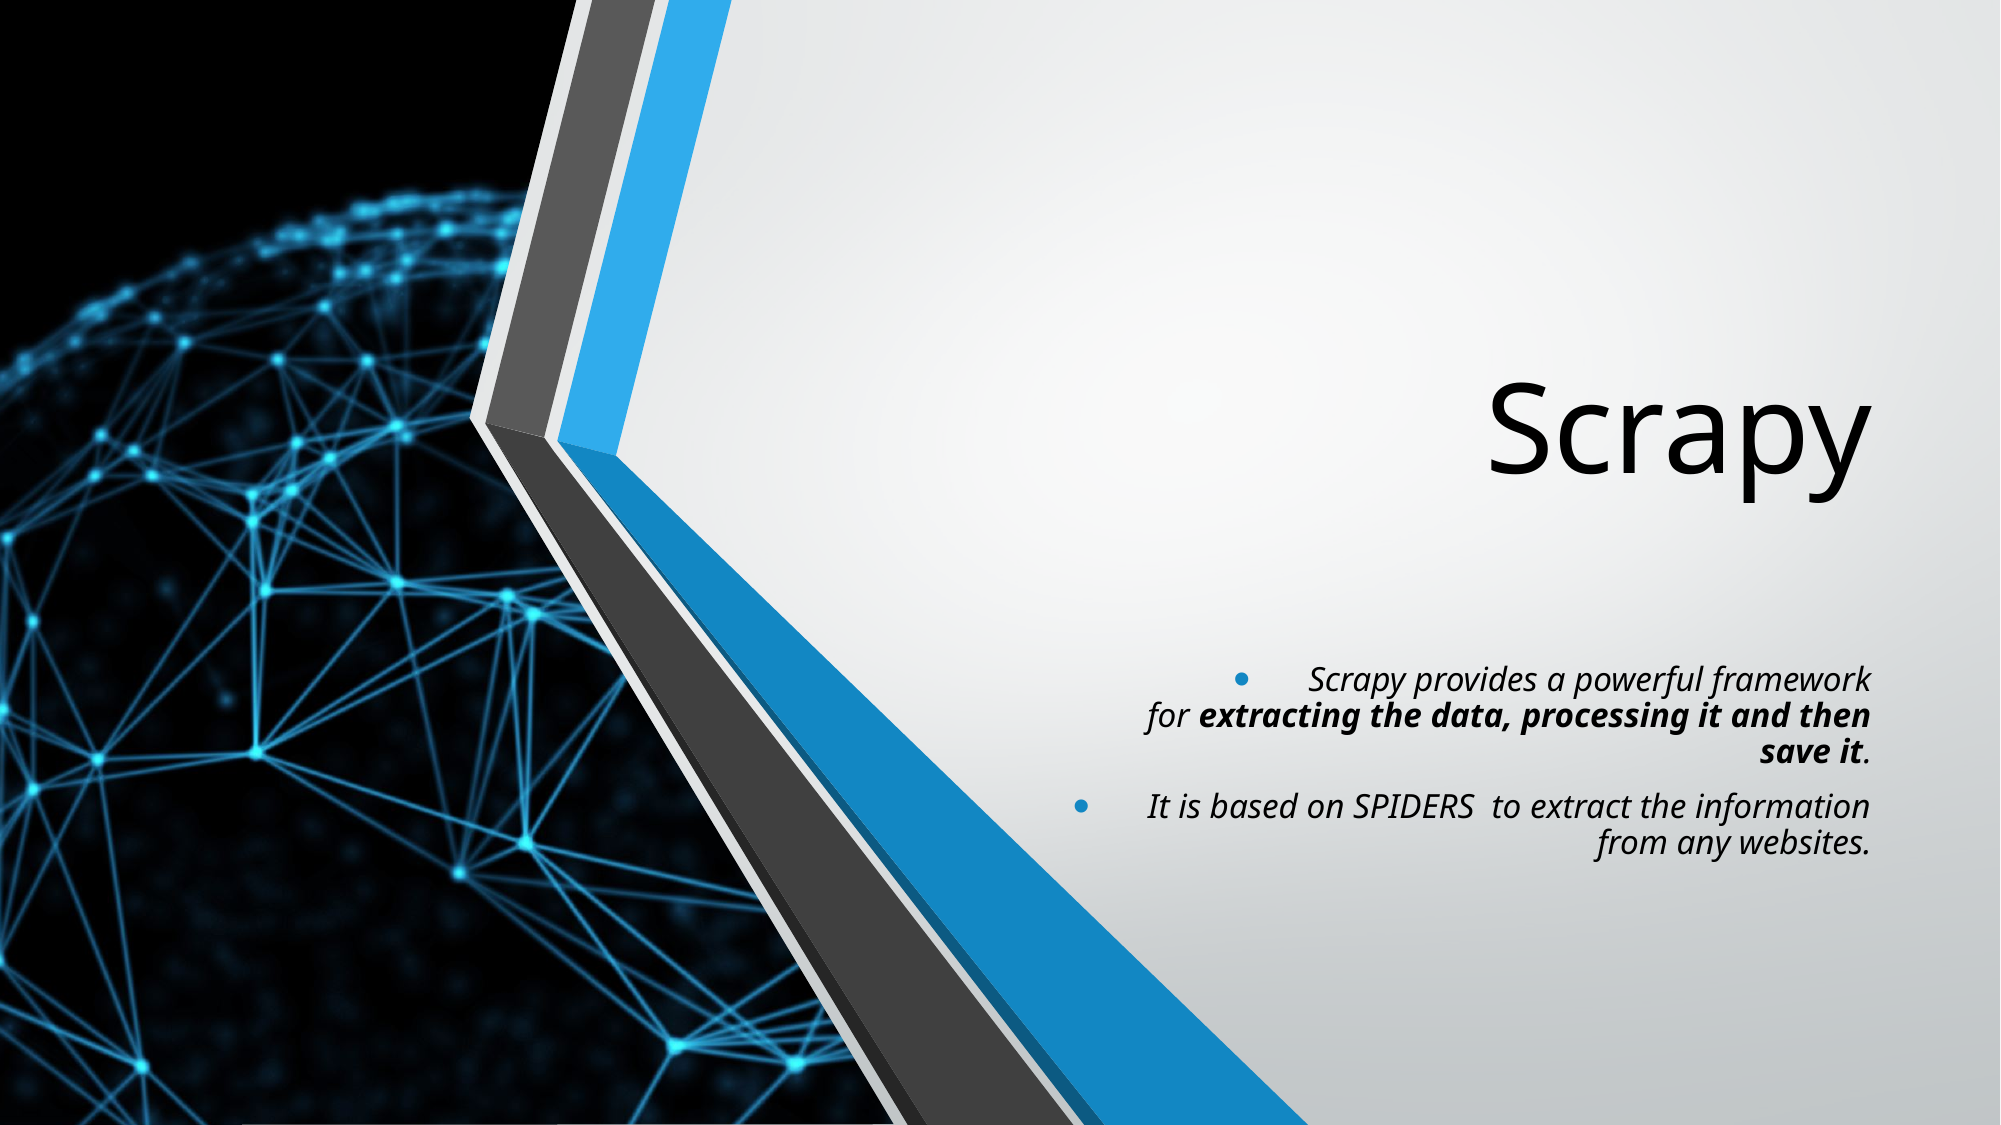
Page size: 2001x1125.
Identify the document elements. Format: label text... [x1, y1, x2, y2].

subtitle Scrapy provides a powerful framework for extracting the data, processing it and then save it. It is based on SPIDERS to extract the information from any websites. [1309, 655, 1887, 884]
picture [0, 0, 894, 1125]
title Scrapy [1309, 226, 1887, 655]
text_box [1309, 0, 2000, 1125]
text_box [894, 0, 1309, 1125]
